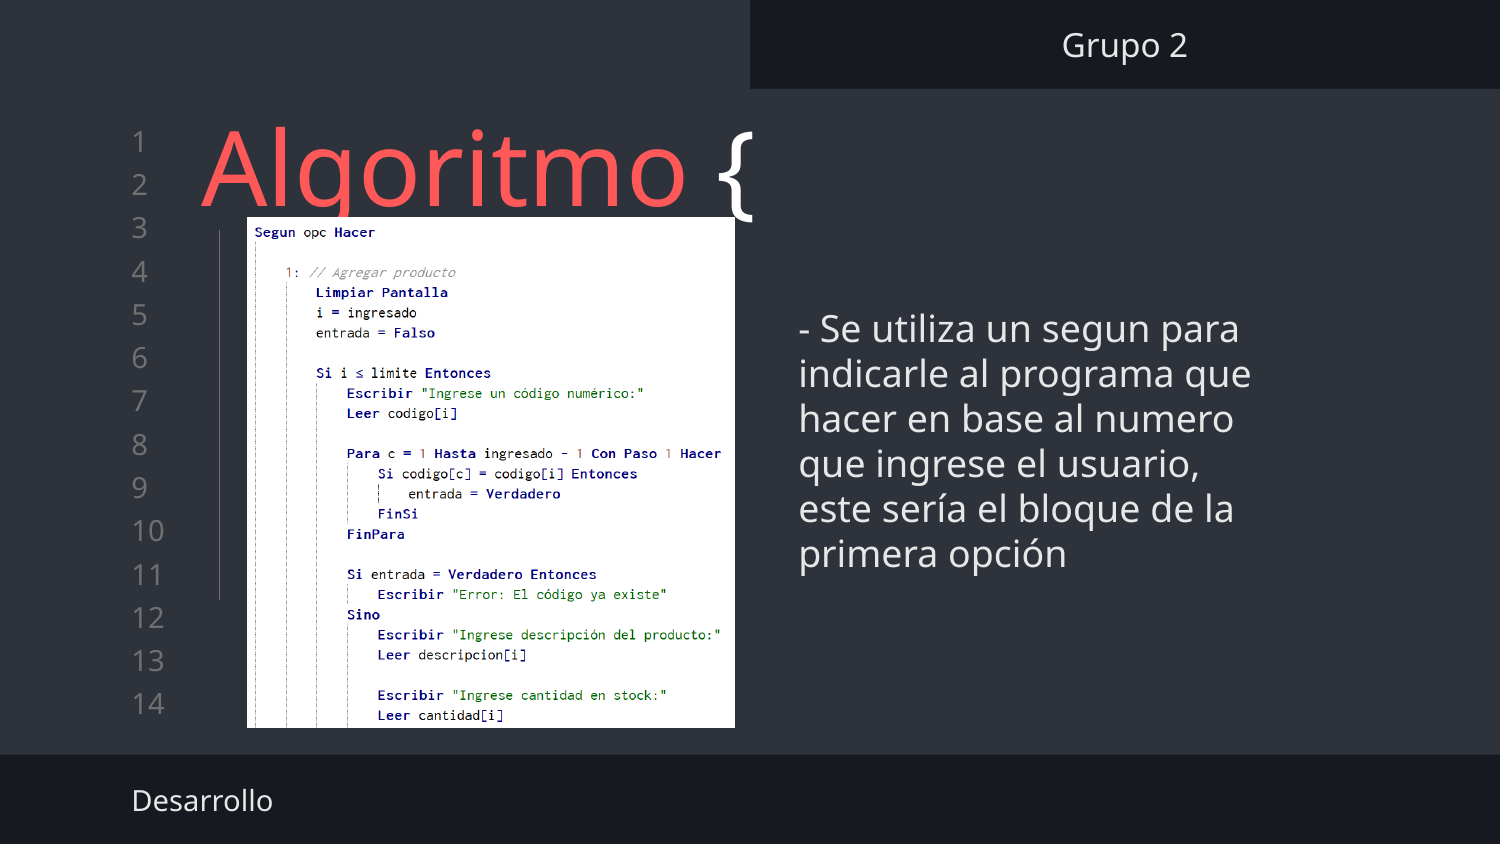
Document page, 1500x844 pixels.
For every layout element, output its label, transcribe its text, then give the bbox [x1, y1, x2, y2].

picture [246, 216, 736, 729]
subtitle Grupo 2 [750, 15, 1500, 74]
subtitle Desarrollo [116, 770, 915, 829]
title Algoritmo { [186, 112, 1063, 218]
subtitle - Se utiliza un segun para indicarle al programa que hacer en base al numero que ingrese el usuario, este sería el bloque de la primera opción [783, 407, 1281, 473]
